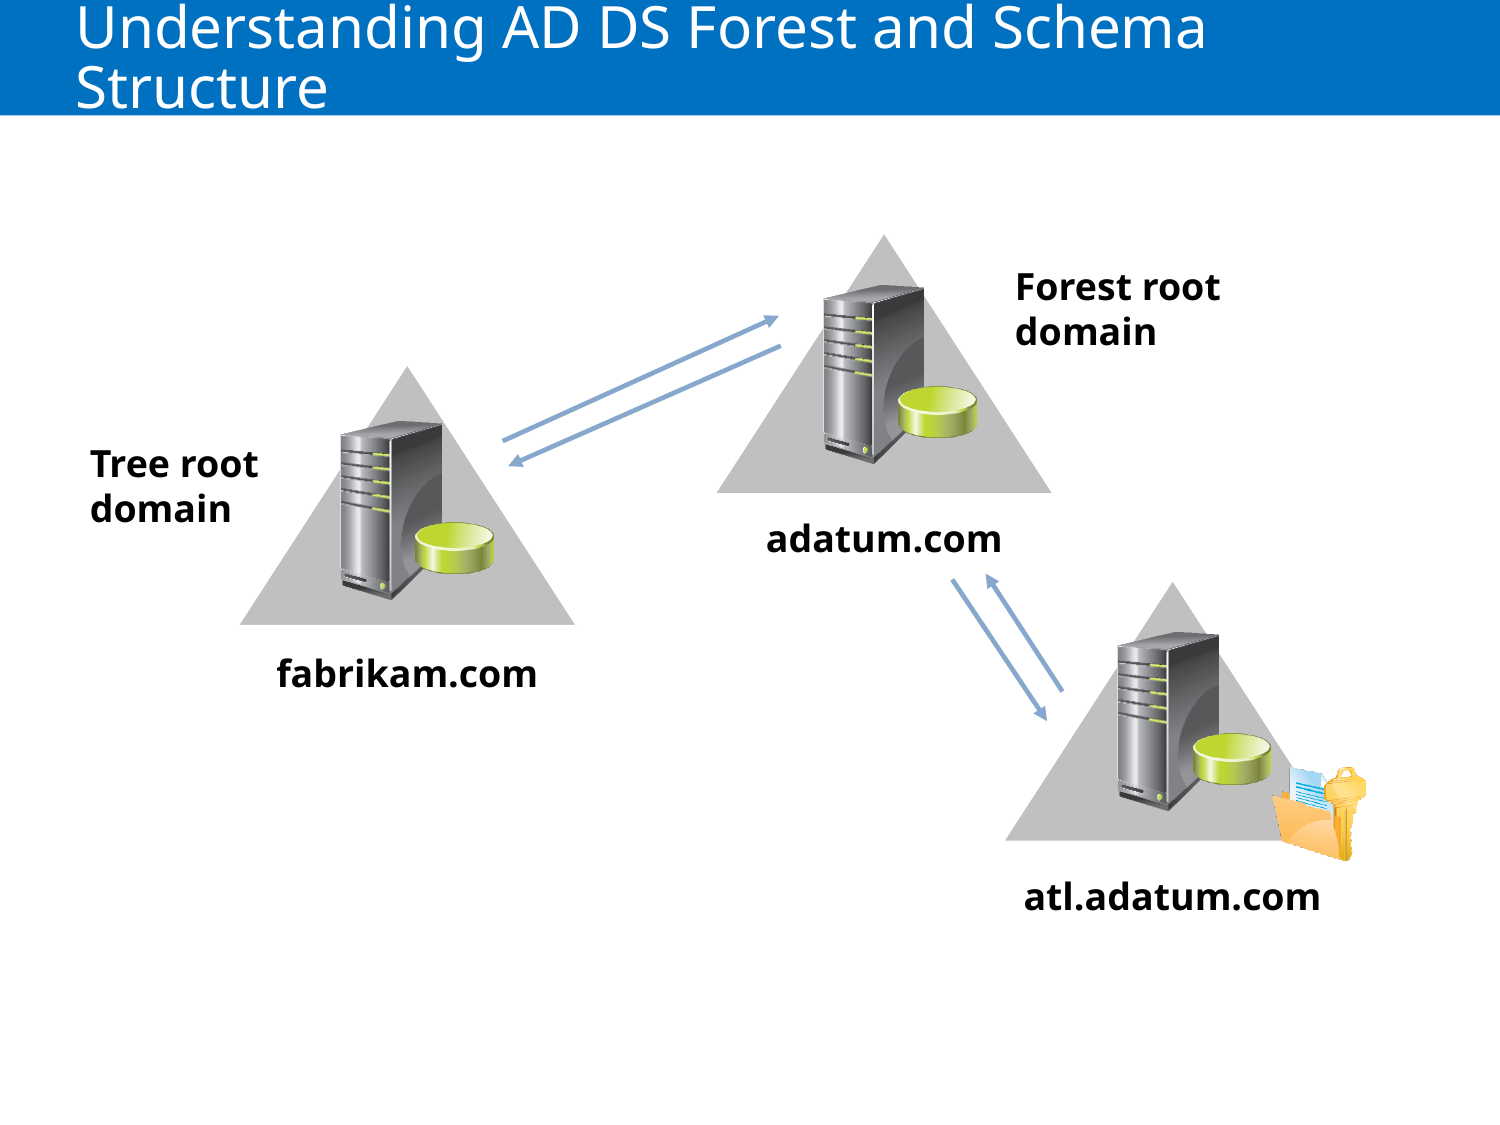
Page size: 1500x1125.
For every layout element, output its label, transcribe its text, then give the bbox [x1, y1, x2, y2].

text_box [238, 232, 1366, 861]
title Understanding AD DS Forest and Schema Structure [75, 0, 1417, 122]
text_box atl.adatum.com [1008, 869, 1337, 923]
text_box Tree root domain [75, 435, 233, 535]
